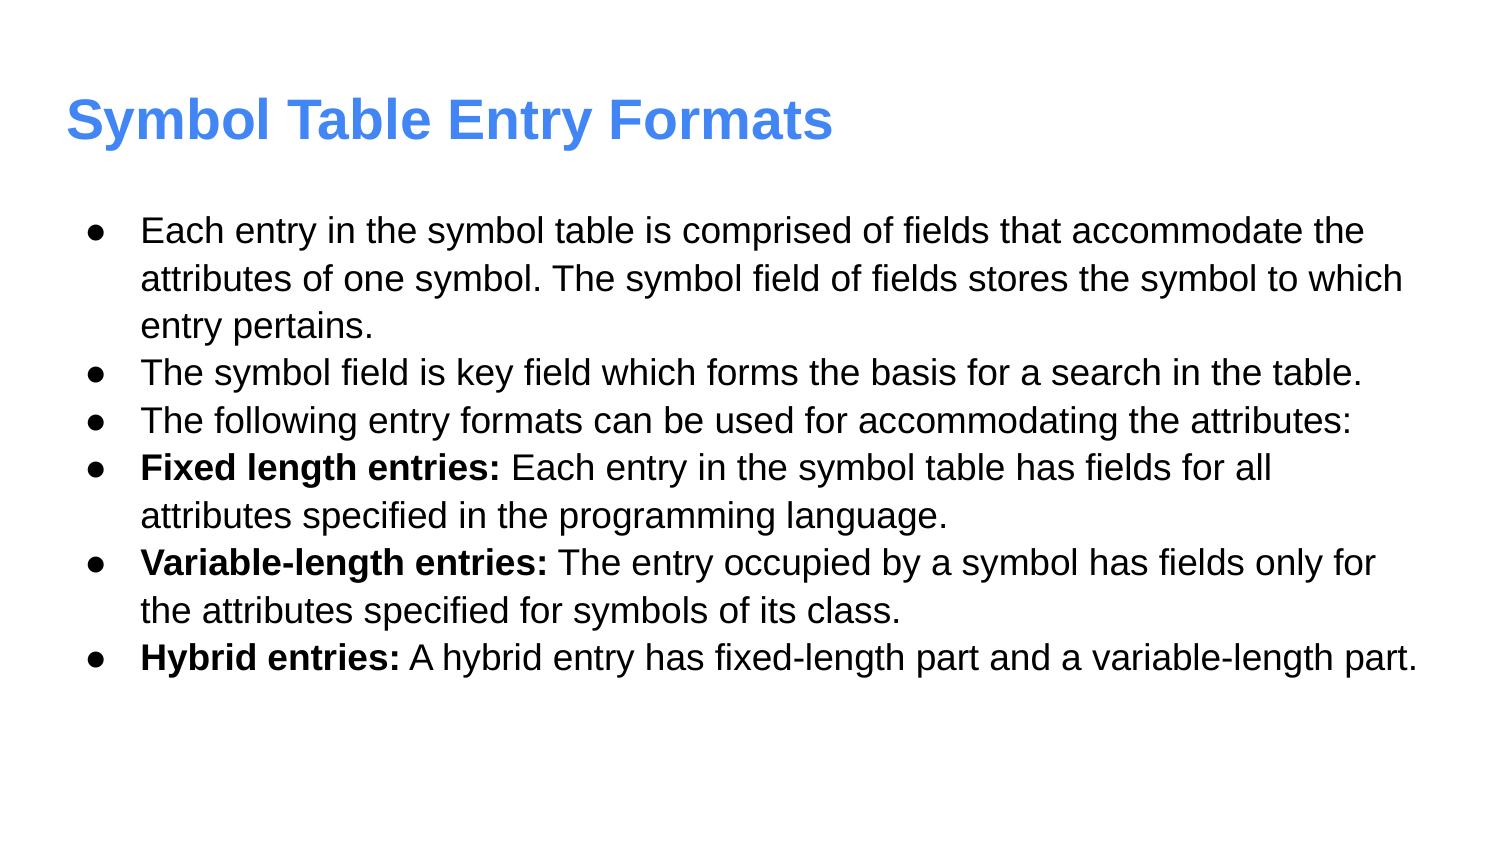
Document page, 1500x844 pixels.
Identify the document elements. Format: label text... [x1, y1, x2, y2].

title Symbol Table Entry Formats [51, 72, 1449, 167]
list Each entry in the symbol table is comprised of fields that accommodate the attributes of one symbol. The symbol field of fields stores the symbol to which entry pertains. The symbol field is key field which forms the basis for a search in the table. The following entry formats can be used for accommodating the attributes: Fixed length entries: Each entry in the symbol table has fields for all attributes specified in the programming language. Variable-length entries: The entry occupied by a symbol has fields only for the attributes specified for symbols of its class. Hybrid entries: A hybrid entry has fixed-length part and a variable-length part. [51, 189, 1449, 750]
